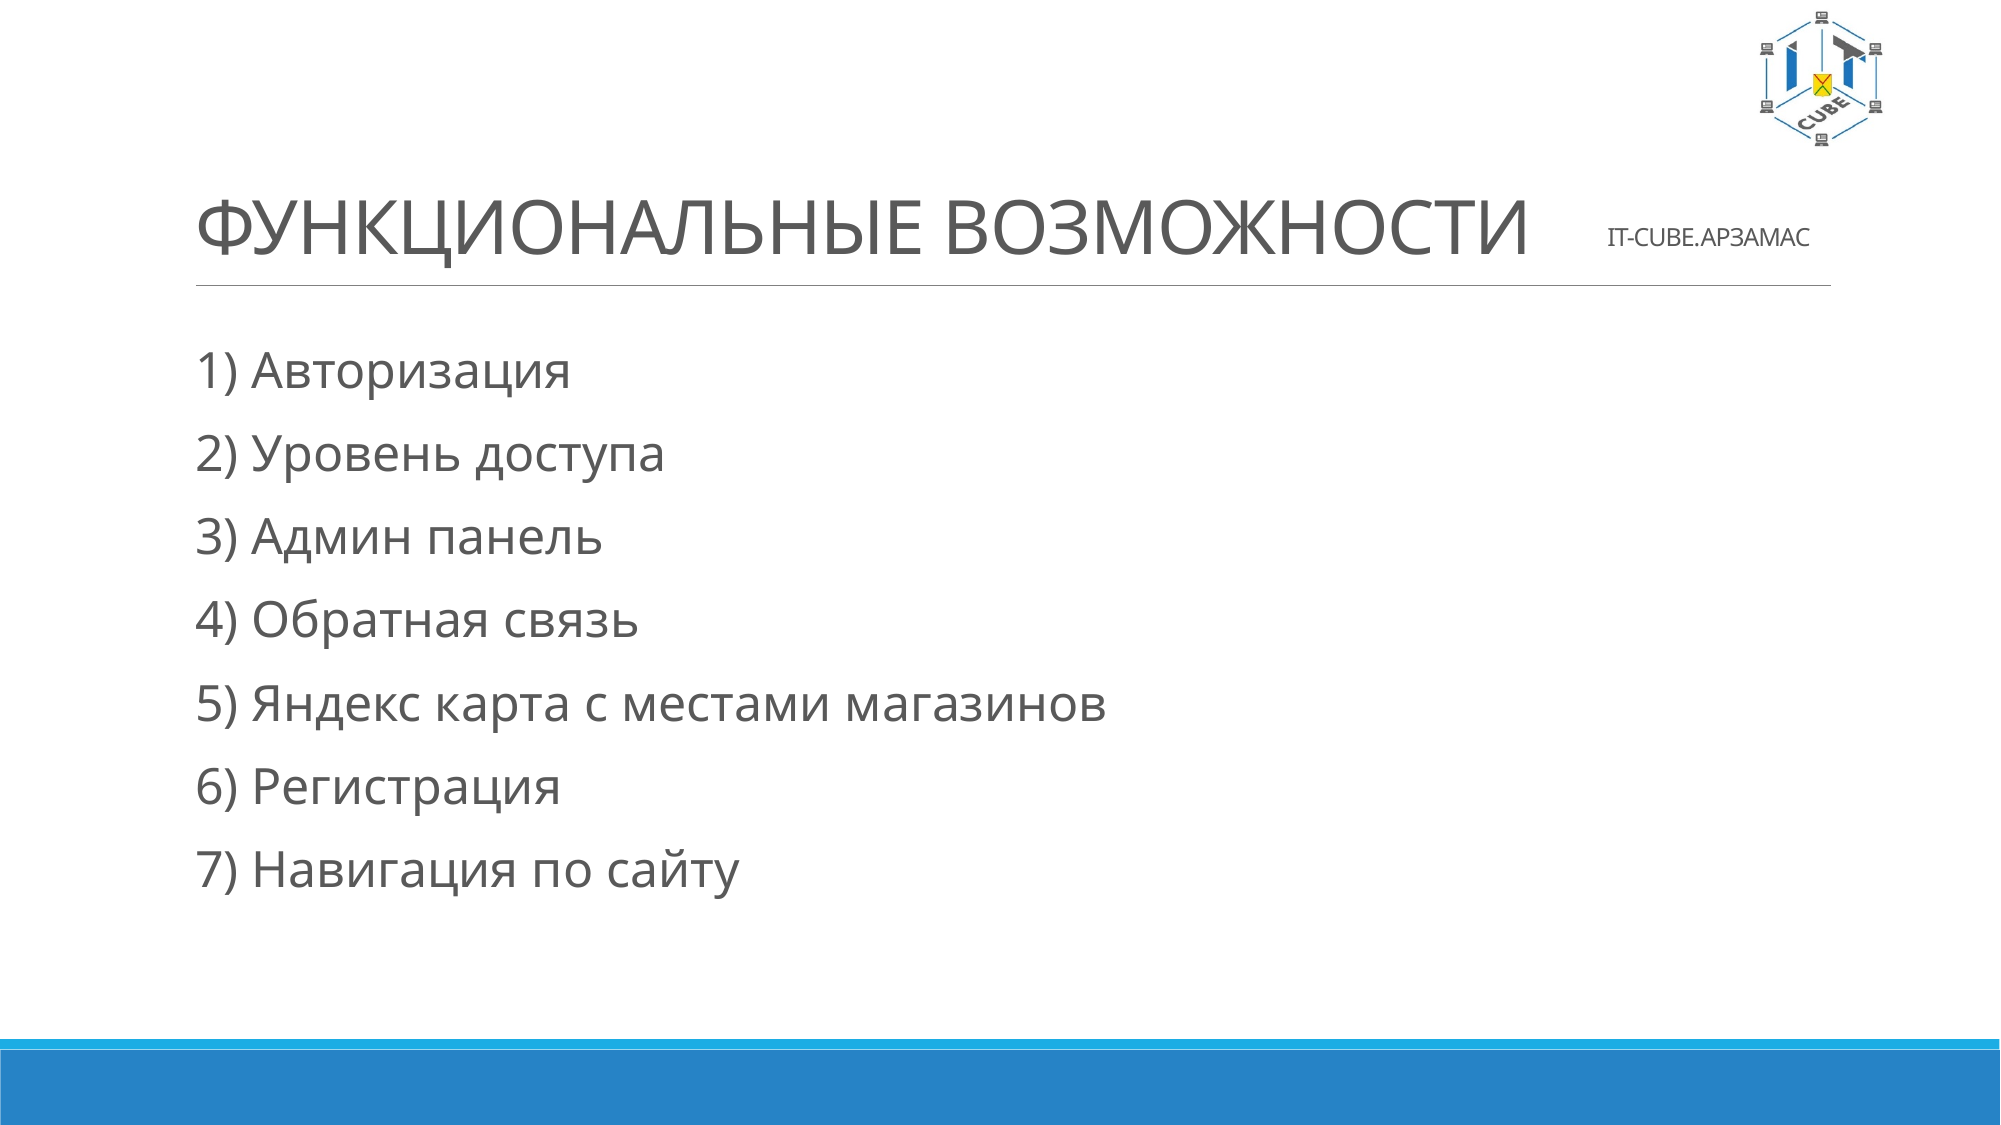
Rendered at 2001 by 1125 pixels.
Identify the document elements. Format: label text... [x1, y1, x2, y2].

picture [1741, 0, 1901, 158]
title ФУНКЦИОНАЛЬНЫЕ ВОЗМОЖНОСТИ [180, 104, 1830, 278]
list 1) Авторизация 2) Уровень доступа 3) Админ панель 4) Обратная связь 5) Яндекс карта с местами магазинов 6) Регистрация 7) Навигация по сайту [180, 337, 1830, 963]
text_box IT-CUBE.АРЗАМАС [1585, 209, 1833, 260]
